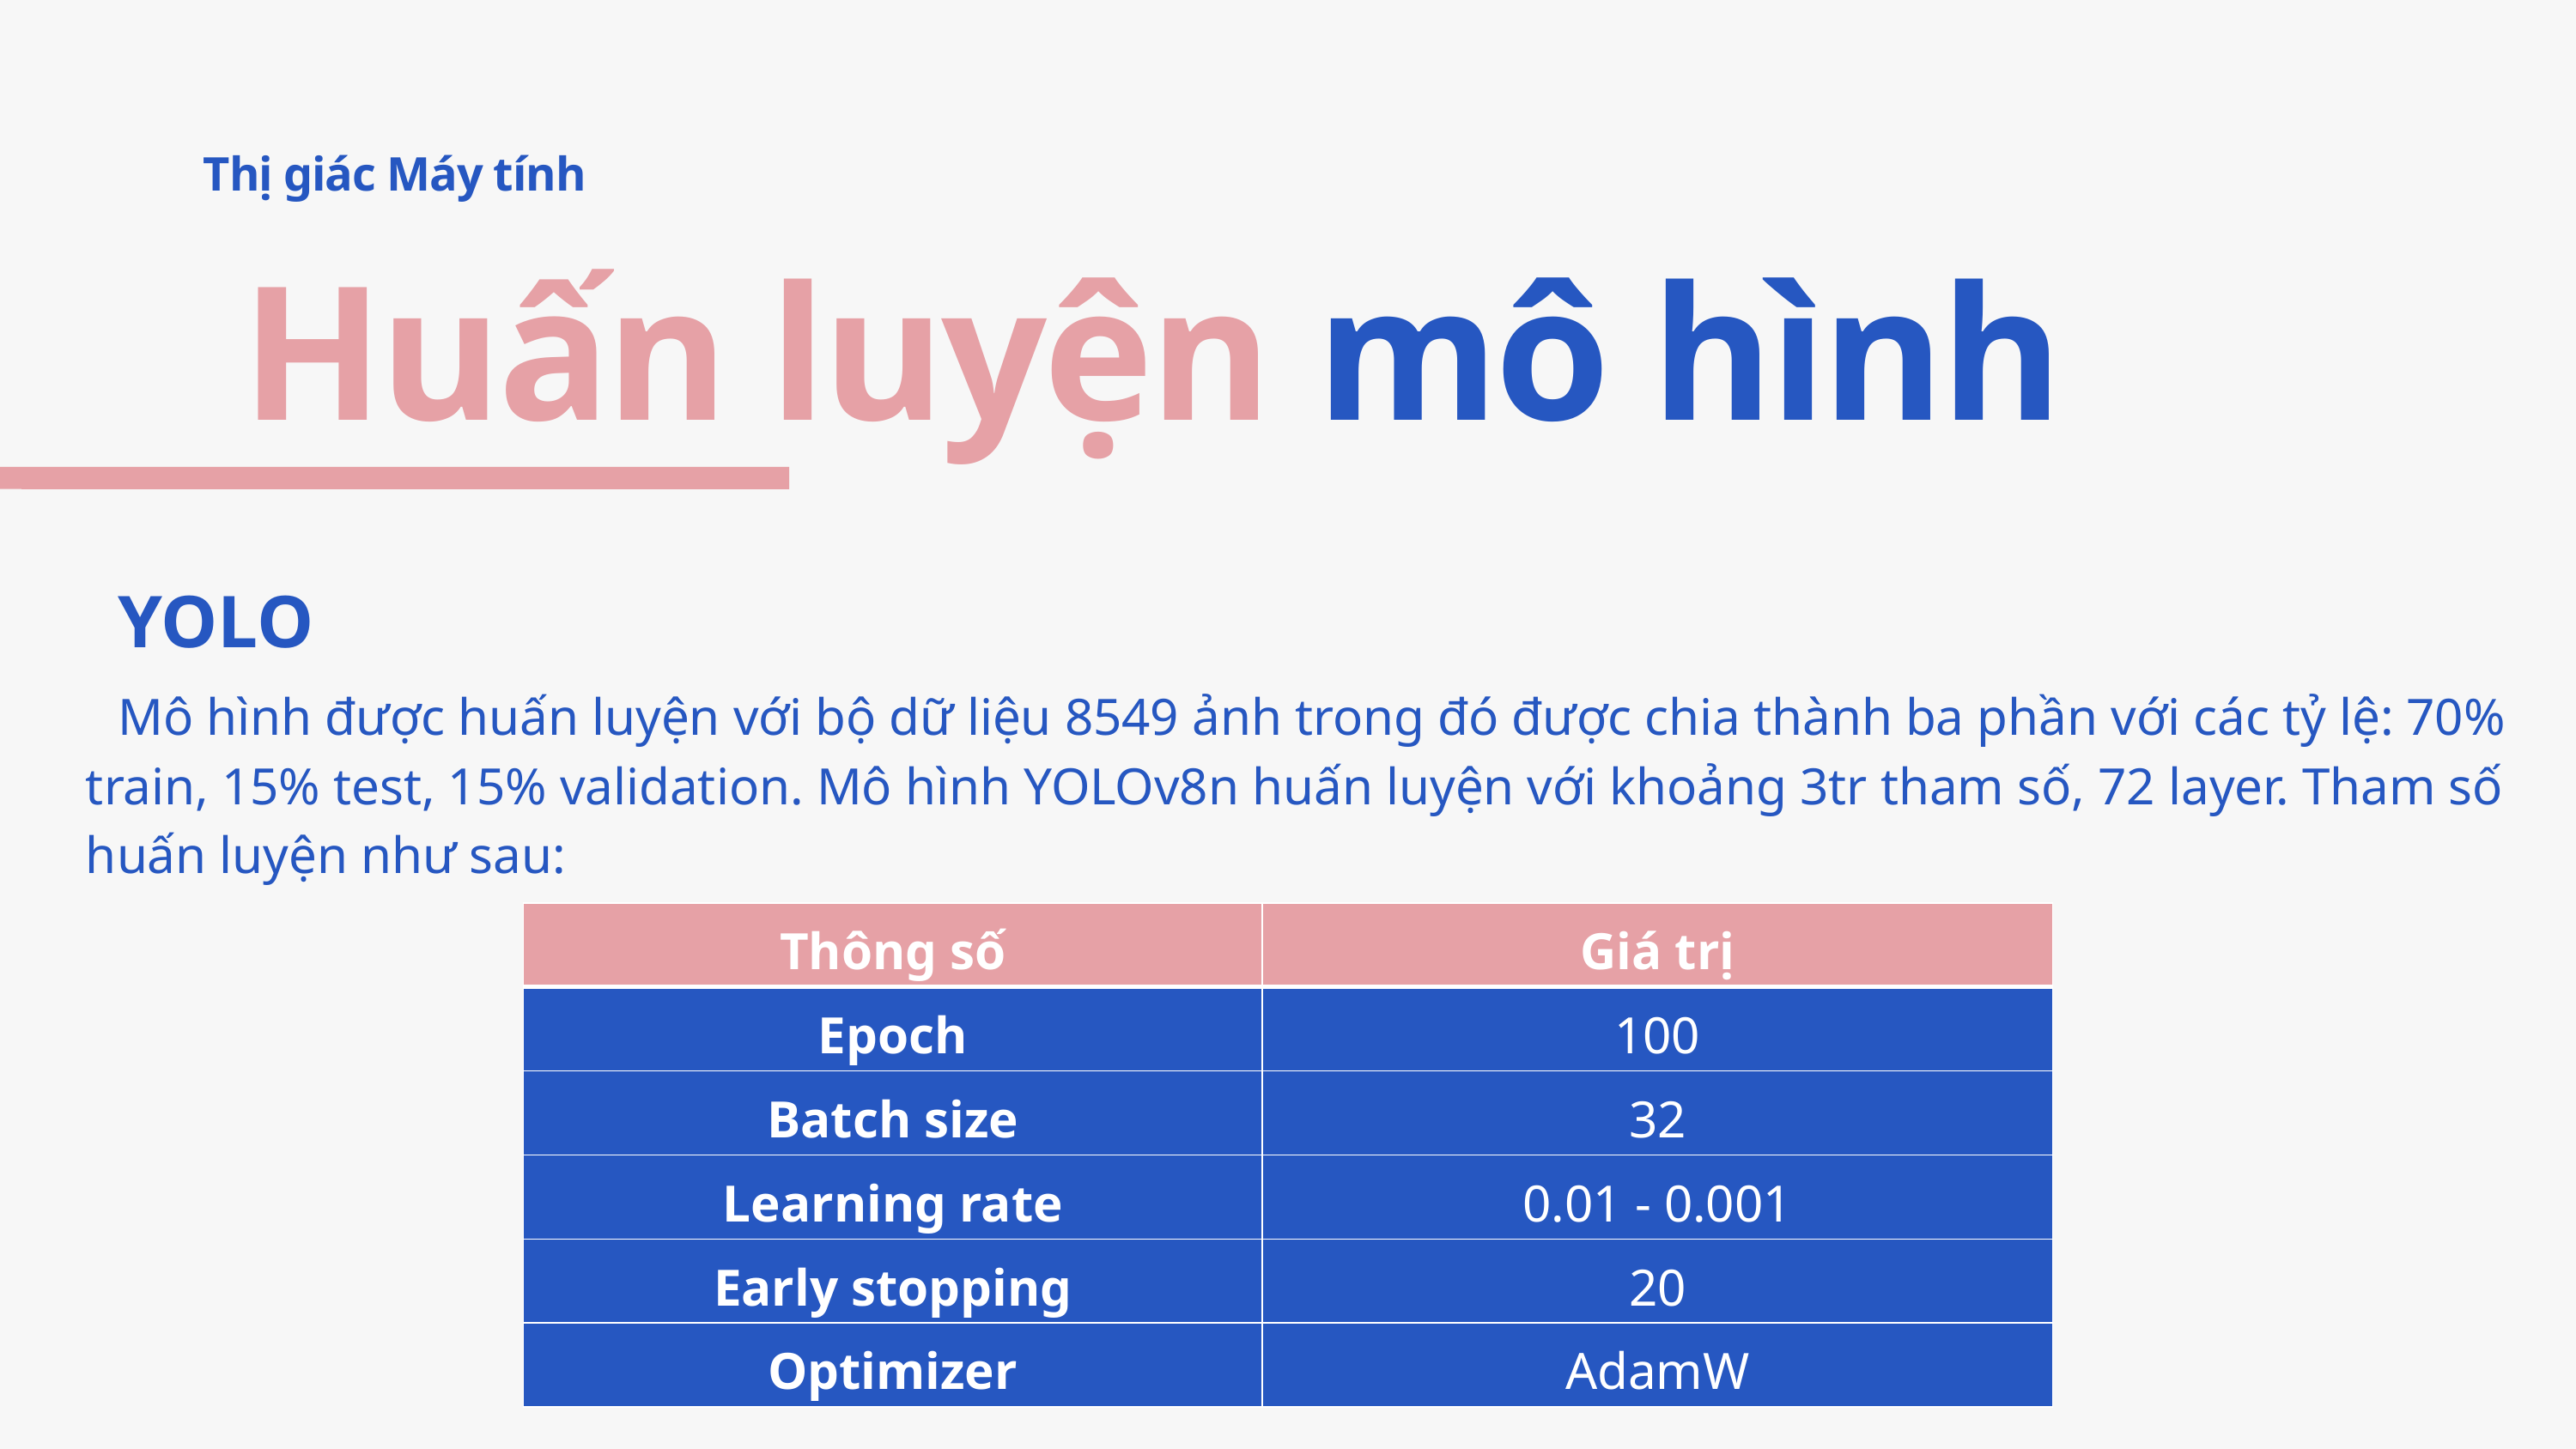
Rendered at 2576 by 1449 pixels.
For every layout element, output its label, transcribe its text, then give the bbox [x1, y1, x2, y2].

table_cell 0.01 - 0.001 [1263, 1155, 2052, 1239]
table_cell 20 [1263, 1240, 2052, 1322]
table_header Thông số [524, 904, 1261, 985]
table_cell Epoch [524, 989, 1261, 1070]
table_cell Learning rate [524, 1155, 1261, 1239]
text_box YOLO Mô hình được huấn luyện với bộ dữ liệu 8549 ảnh trong đó được chia thành ba phần với các tỷ lệ: 70% train, 15% test, 15% validation. Mô hình YOLOv8n huấn luyện với khoảng 3tr tham số, 72 layer. Tham số huấn luyện như sau: [53, 563, 2544, 884]
text_box Thị giác Máy tính [203, 135, 389, 201]
table_header Giá trị [1263, 904, 2052, 985]
text_box Huấn luyện mô hình [149, 197, 389, 458]
text_box Huấn luyện mô hình [421, 197, 2155, 458]
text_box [393, 94, 417, 862]
table_cell 32 [1263, 1071, 2052, 1155]
table_cell Optimizer [524, 1324, 1261, 1406]
table_cell Batch size [524, 1071, 1261, 1155]
text_box Thị giác Máy tính [421, 135, 841, 201]
table_cell 100 [1263, 989, 2052, 1070]
table_cell Early stopping [524, 1240, 1261, 1322]
table_cell AdamW [1263, 1324, 2052, 1406]
